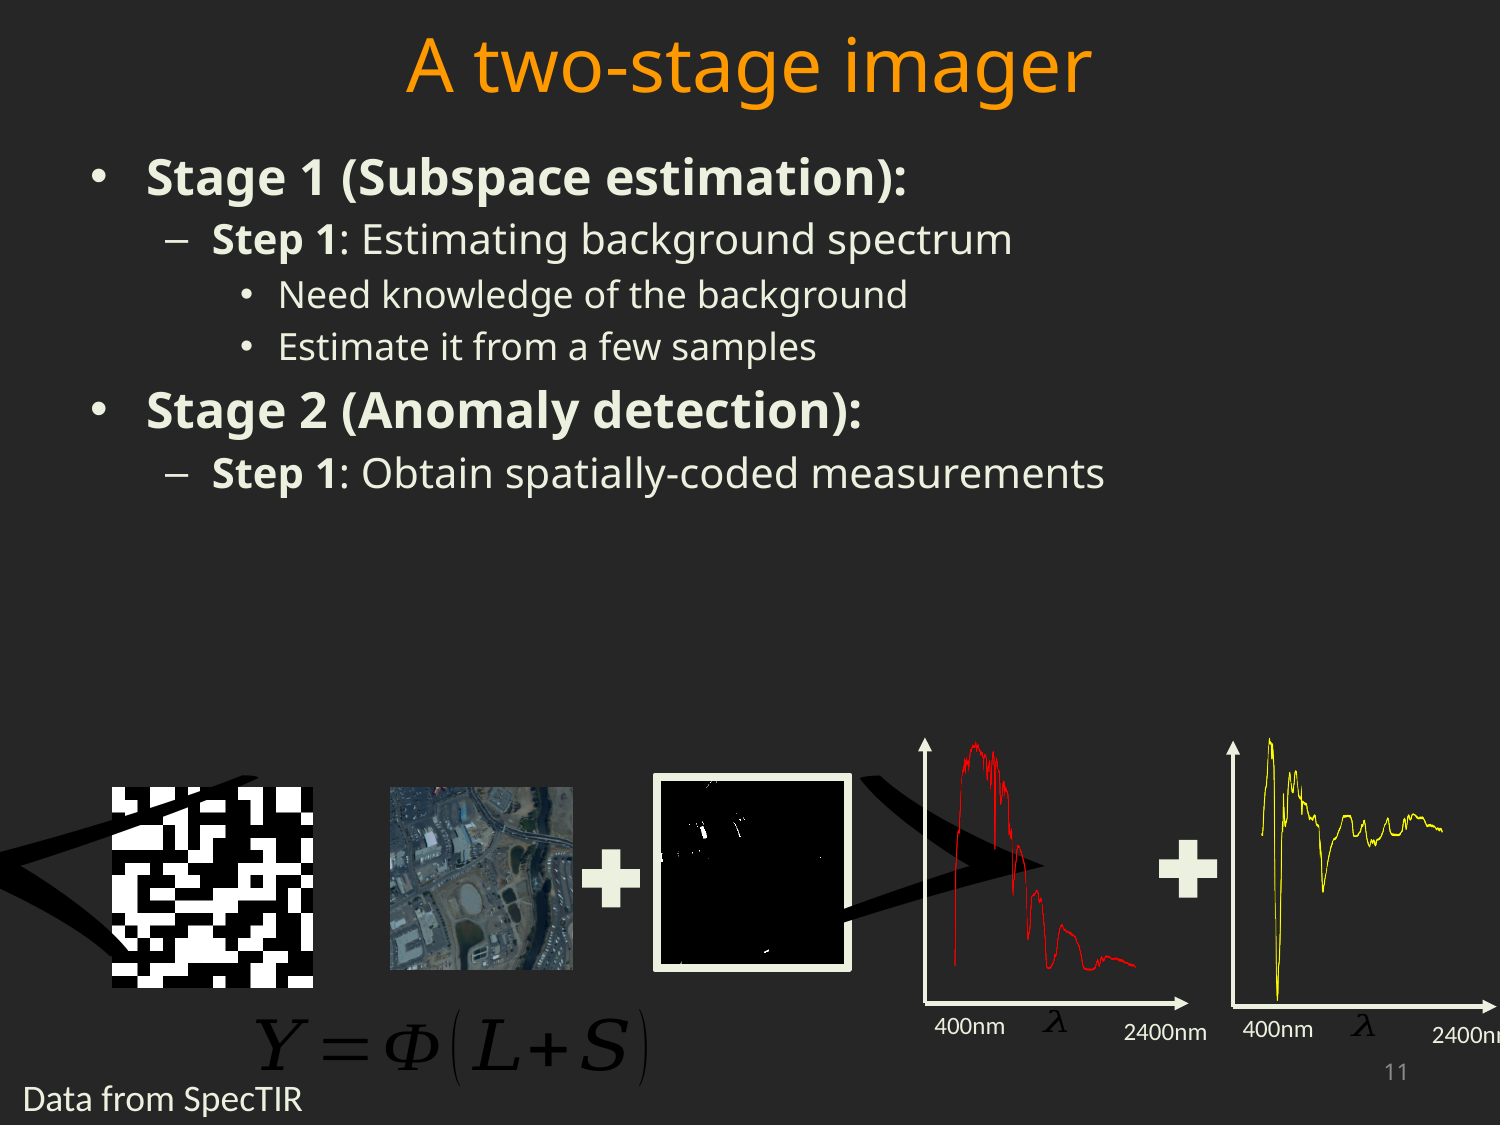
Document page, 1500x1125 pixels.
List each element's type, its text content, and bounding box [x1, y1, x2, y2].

list Stage 1 (Subspace estimation): Step 1: Estimating background spectrum Need knowledge of the background Estimate it from a few samples Stage 2 (Anomaly detection): Step 1: Obtain spatially-coded measurements [75, 137, 1425, 1005]
picture [661, 781, 844, 964]
title A two-stage imager [75, 0, 1425, 125]
slide_number 11 [1074, 1042, 1425, 1103]
text_box Data from SpecTIR [7, 1066, 319, 1125]
picture [390, 787, 573, 970]
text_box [924, 737, 1217, 1048]
picture [112, 786, 313, 988]
text_box [580, 847, 642, 909]
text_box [1232, 740, 1500, 1052]
text_box [653, 773, 852, 972]
